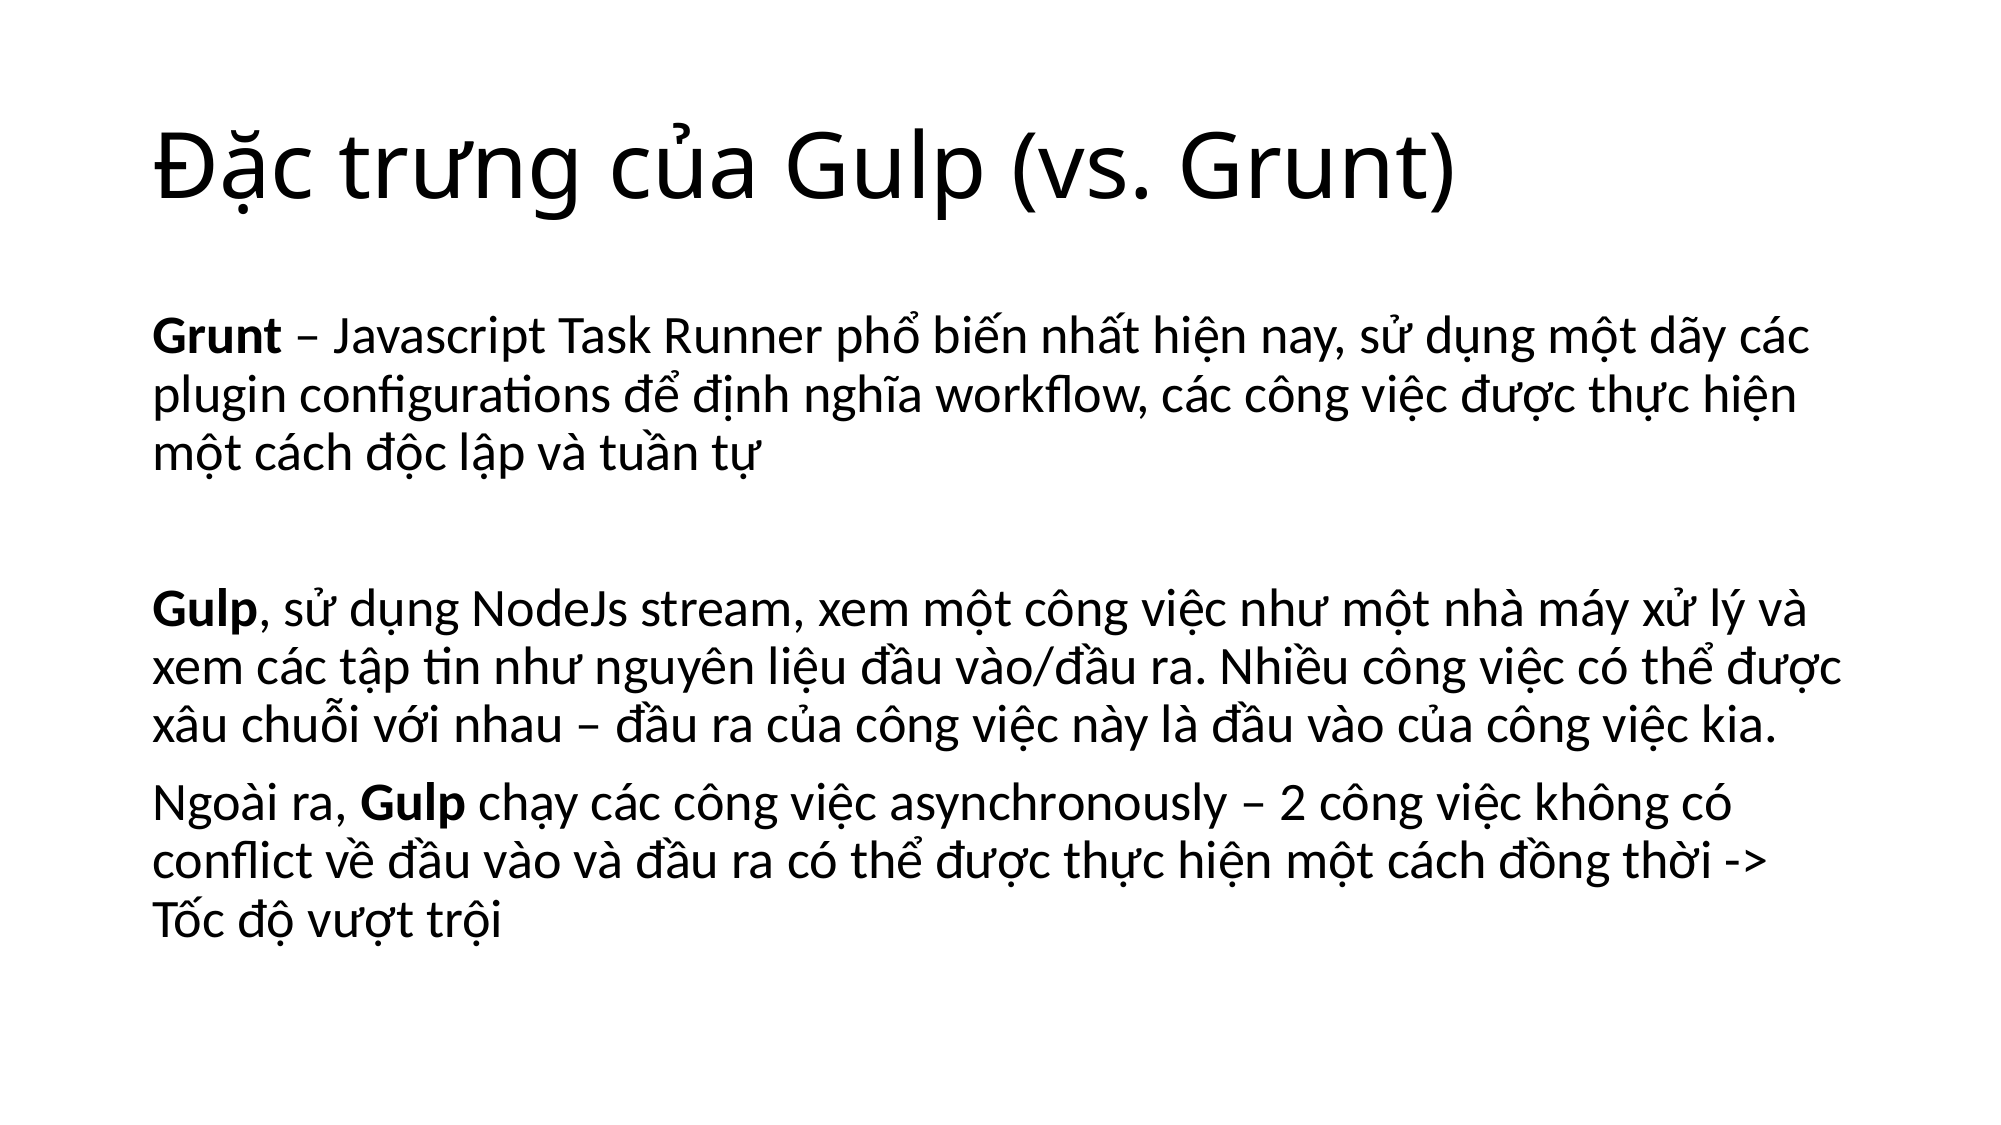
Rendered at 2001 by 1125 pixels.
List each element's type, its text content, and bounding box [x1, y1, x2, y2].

title Đặc trưng của Gulp (vs. Grunt) [137, 59, 1863, 278]
list Grunt – Javascript Task Runner phổ biến nhất hiện nay, sử dụng một dãy các plugin configurations để định nghĩa workflow, các công việc được thực hiện một cách độc lập và tuần tự Gulp, sử dụng NodeJs stream, xem một công việc như một nhà máy xử lý và xem các tập tin như nguyên liệu đầu vào/đầu ra. Nhiều công việc có thể được xâu chuỗi với nhau – đầu ra của công việc này là đầu vào của công việc kia. Ngoài ra, Gulp chạy các công việc asynchronously – 2 công việc không có conflict về đầu vào và đầu ra có thể được thực hiện một cách đồng thời -> Tốc độ vượt trội [137, 299, 1863, 1014]
